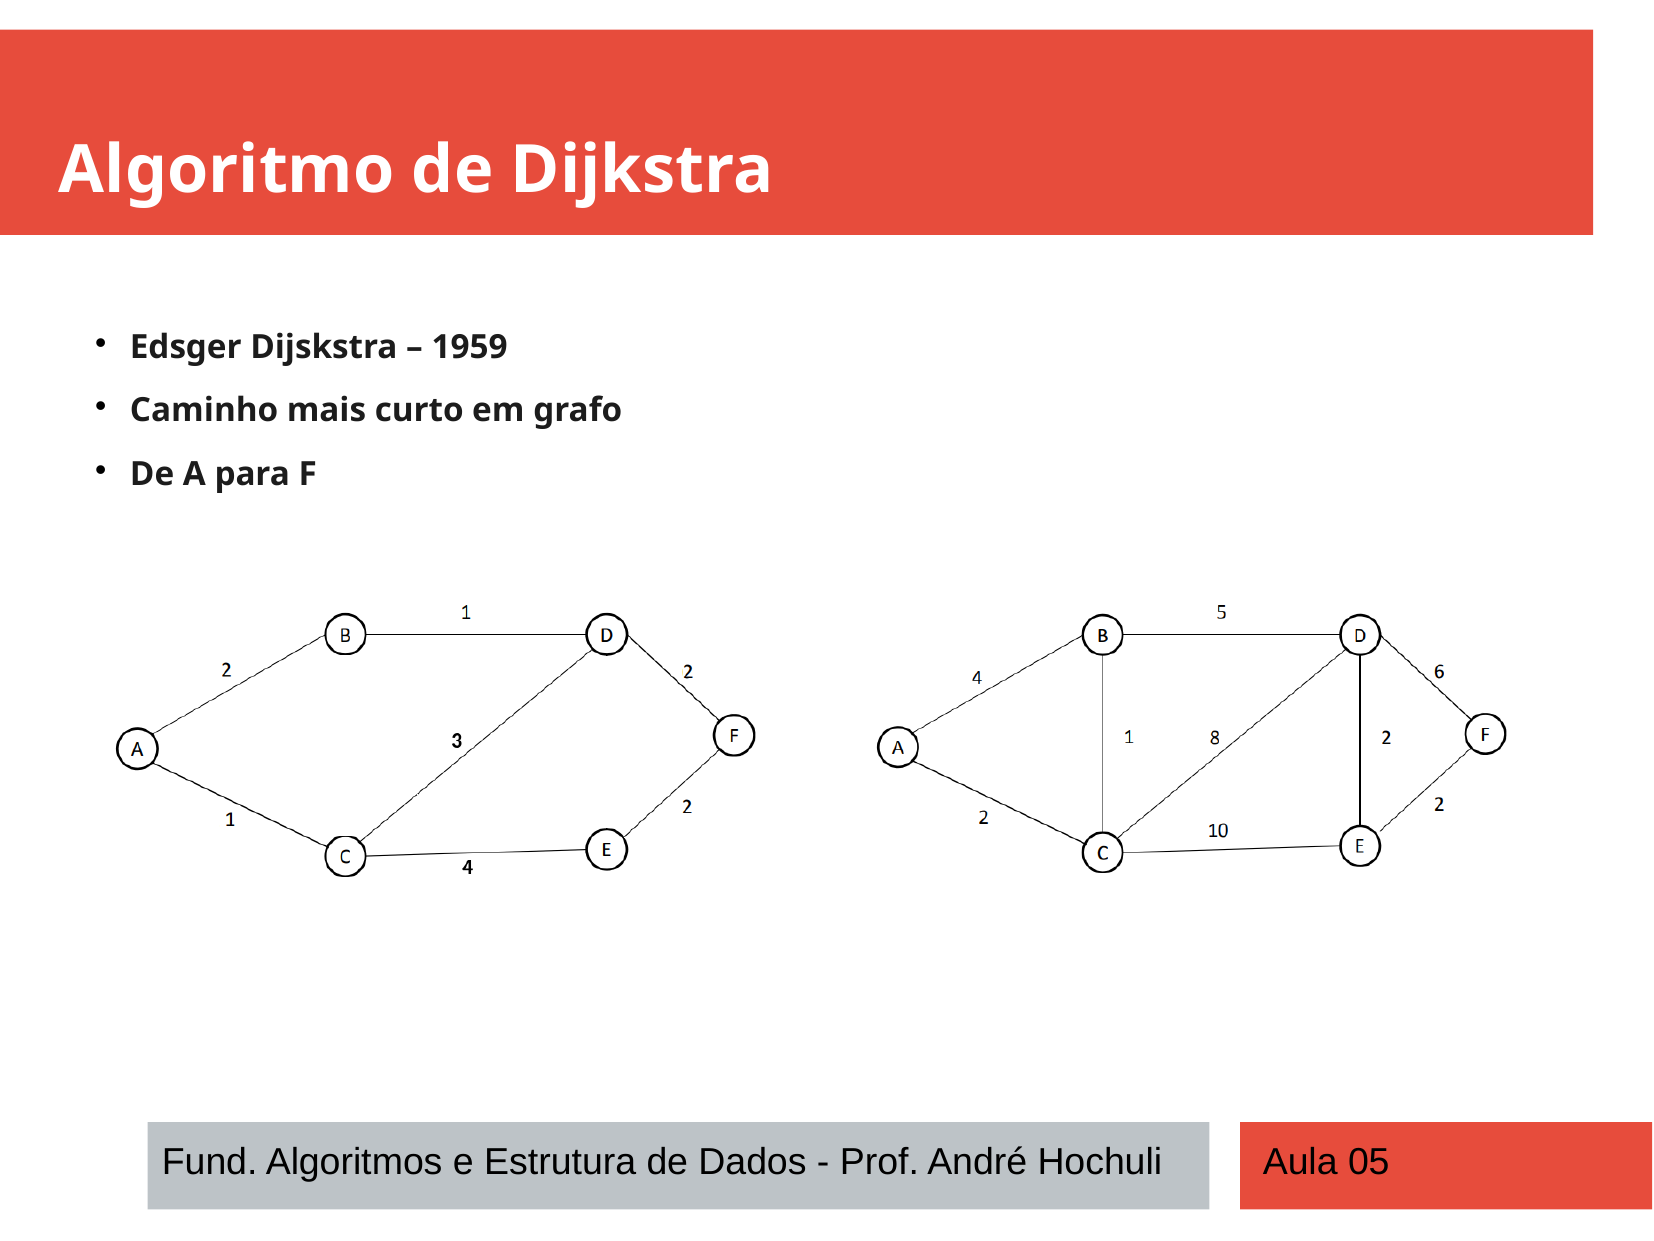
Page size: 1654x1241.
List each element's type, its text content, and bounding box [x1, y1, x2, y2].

text_box Edsger Dijskstra – 1959 Caminho mais curto em grafo De A para F [59, 324, 1564, 1092]
picture [115, 605, 757, 877]
text_box Fund. Algoritmos e Estrutura de Dados - Prof. André Hochuli [147, 1129, 1204, 1189]
text_box Algoritmo de Dijkstra [59, 59, 1594, 206]
text_box Aula 05 [1248, 1129, 1622, 1189]
picture [876, 605, 1507, 874]
